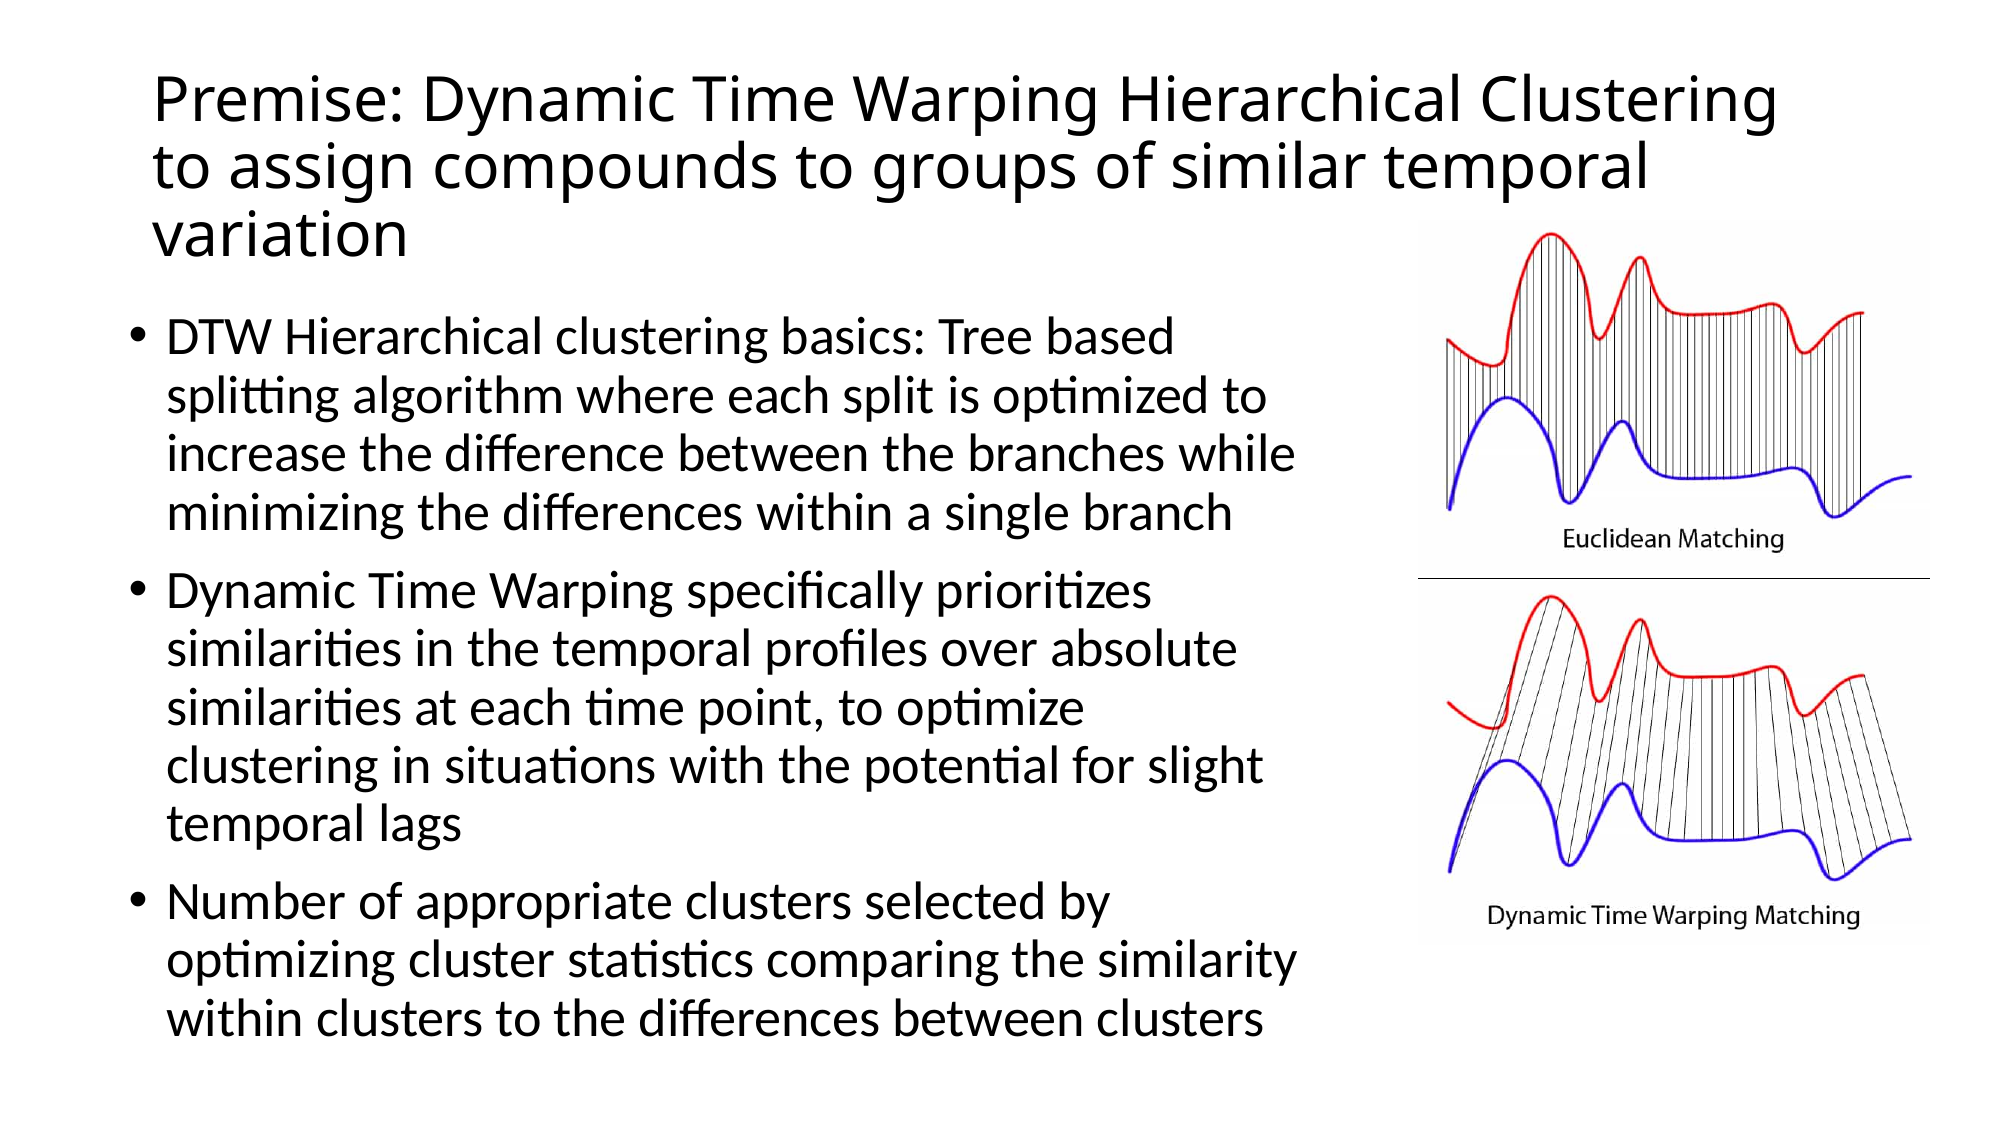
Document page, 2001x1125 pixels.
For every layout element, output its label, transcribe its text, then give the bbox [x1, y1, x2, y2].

list DTW Hierarchical clustering basics: Tree based splitting algorithm where each split is optimized to increase the difference between the branches while minimizing the differences within a single branch Dynamic Time Warping specifically prioritizes similarities in the temporal profiles over absolute similarities at each time point, to optimize clustering in situations with the potential for slight temporal lags Number of appropriate clusters selected by optimizing cluster statistics comparing the similarity within clusters to the differences between clusters [113, 300, 1324, 1066]
picture [1418, 220, 1930, 945]
title Premise: Dynamic Time Warping Hierarchical Clustering to assign compounds to groups of similar temporal variation [137, 59, 1863, 278]
